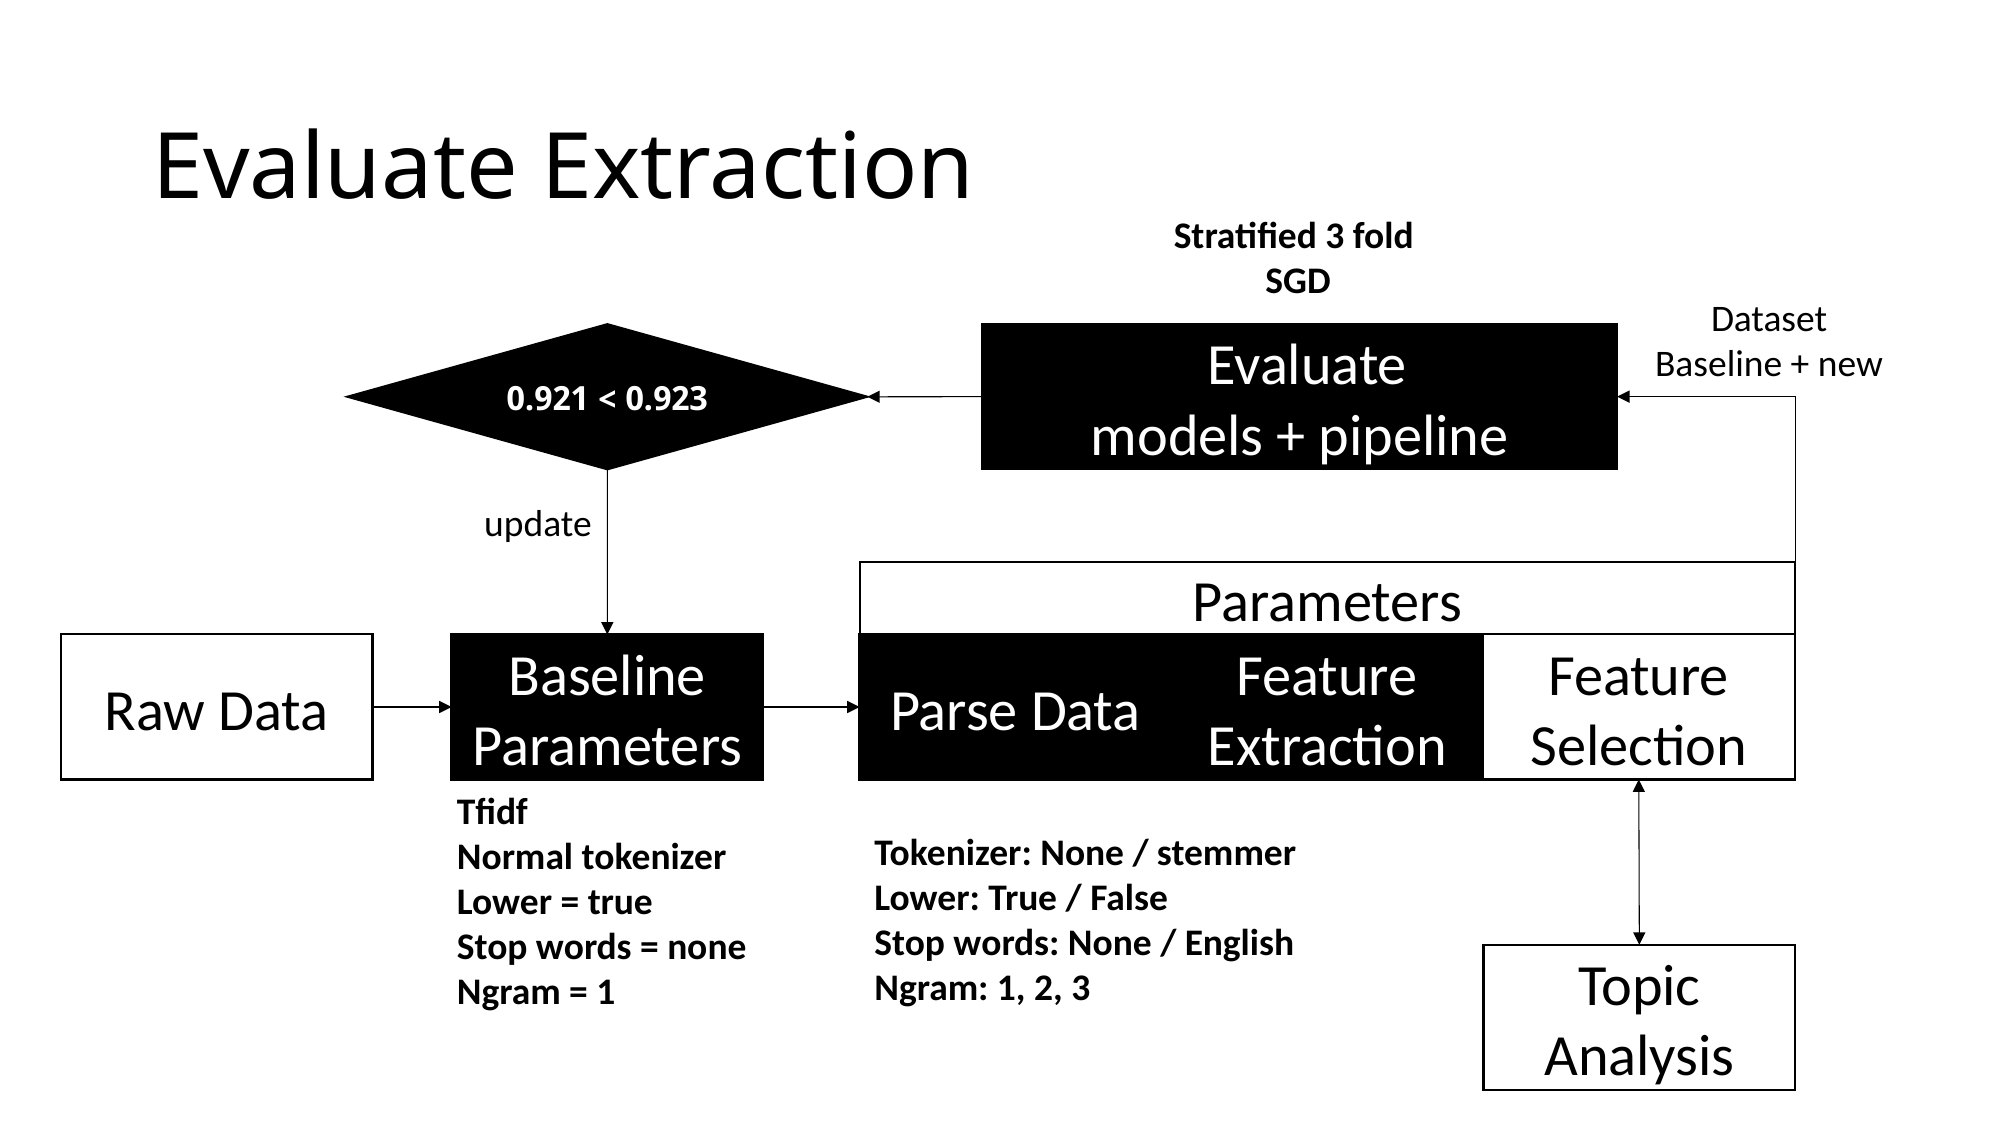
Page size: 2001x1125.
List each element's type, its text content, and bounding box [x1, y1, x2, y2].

text_box Parameters [859, 561, 1617, 635]
text_box Parse Data [858, 633, 1170, 781]
text_box Dataset Baseline + new [1640, 286, 1899, 392]
text_box Tfidf Normal tokenizer Lower = true Stop words = none Ngram = 1 [442, 779, 762, 1020]
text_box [1617, 396, 1795, 708]
text_box Baseline Parameters [450, 633, 764, 781]
text_box update [469, 491, 607, 551]
text_box Raw Data [60, 633, 374, 781]
text_box Stratified 3 fold SGD [1158, 203, 1438, 309]
title Evaluate Extraction [137, 59, 1863, 278]
text_box Tokenizer: None / stemmer Lower: True / False Stop words: None / English Ngram: 1, 2, 3 [859, 820, 1317, 1016]
text_box Feature Selection [1482, 635, 1796, 781]
text_box 0.923 > 0.921 [343, 323, 868, 471]
text_box Feature Extraction [1170, 635, 1482, 781]
text_box Evaluate models + pipeline [981, 323, 1618, 470]
text_box Topic Analysis [1482, 944, 1796, 1091]
